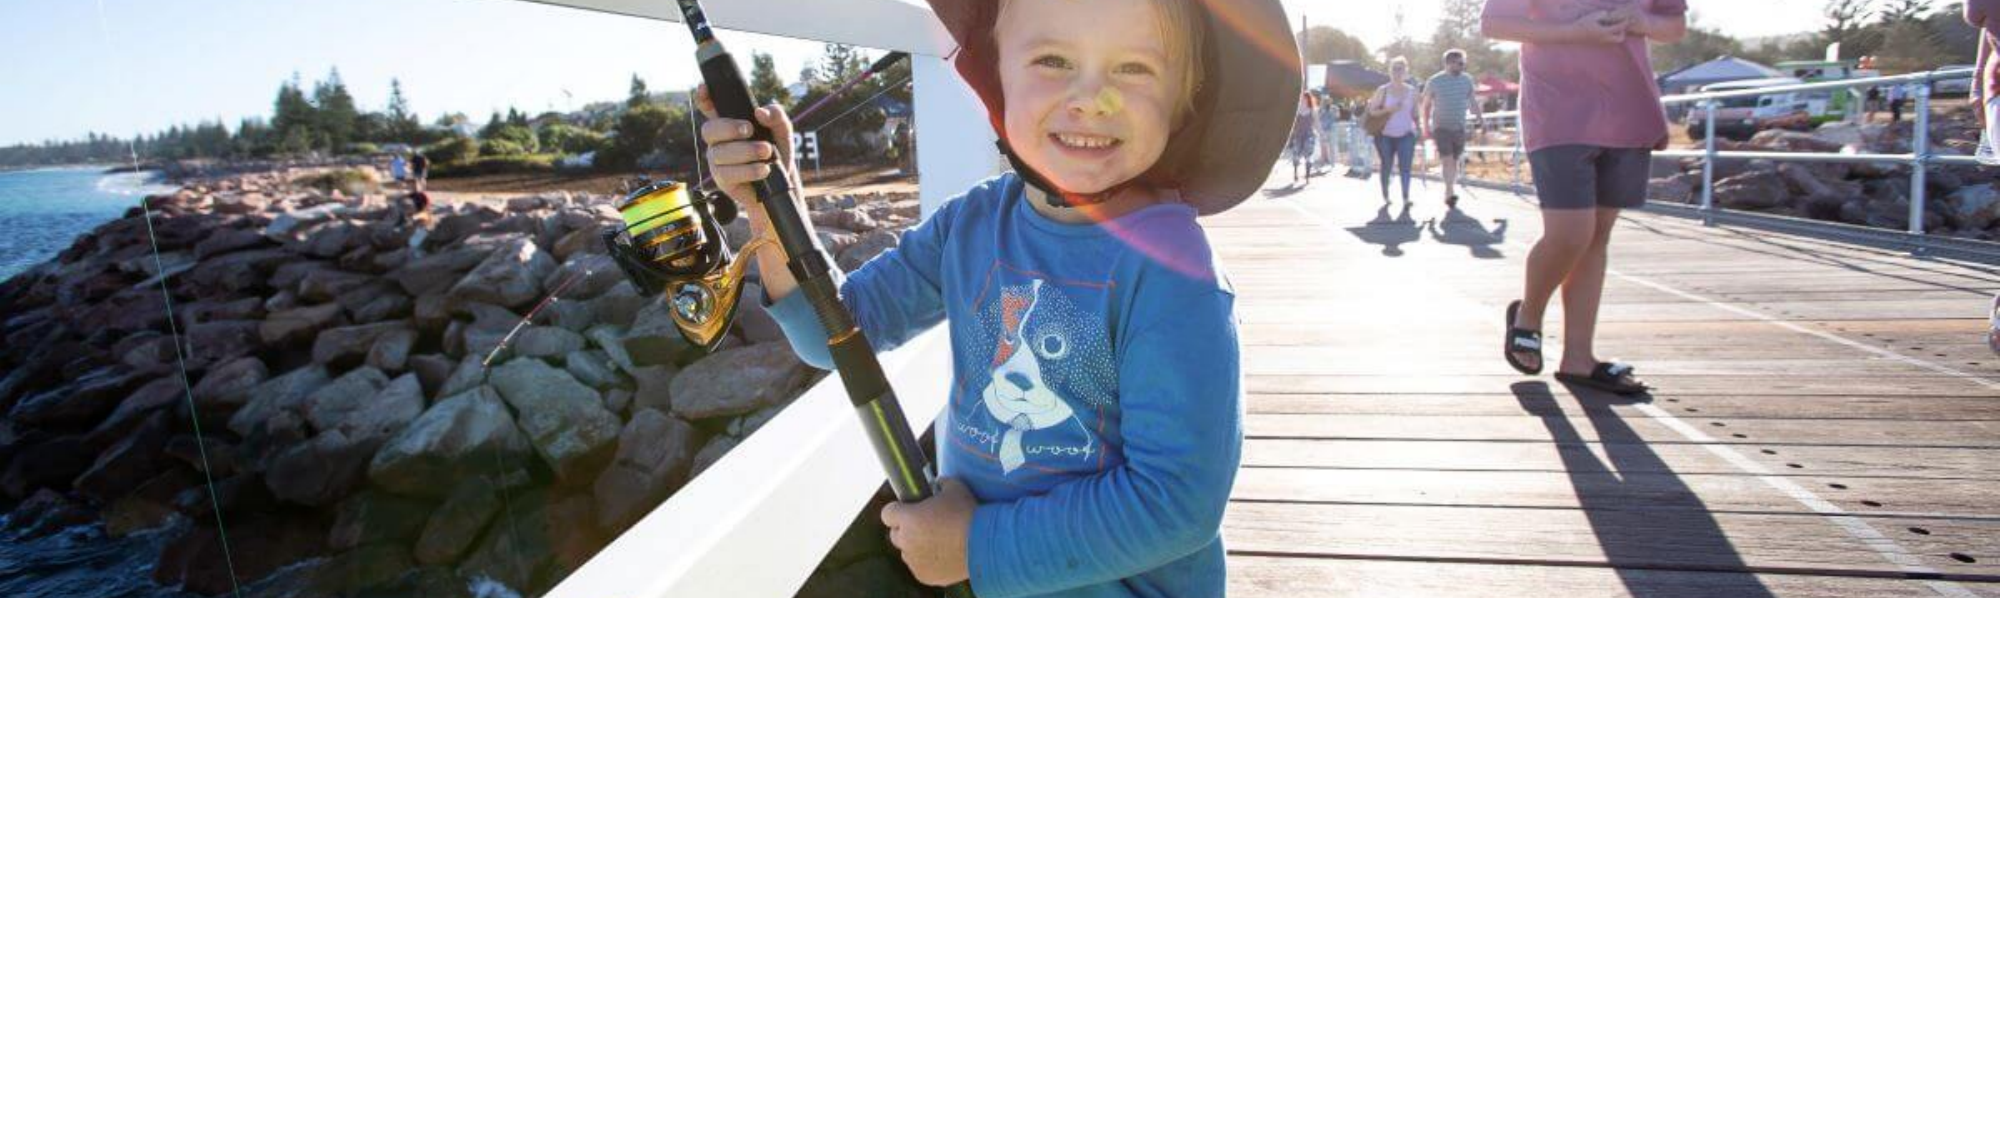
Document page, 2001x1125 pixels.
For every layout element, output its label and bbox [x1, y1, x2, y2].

picture [0, 0, 2000, 598]
